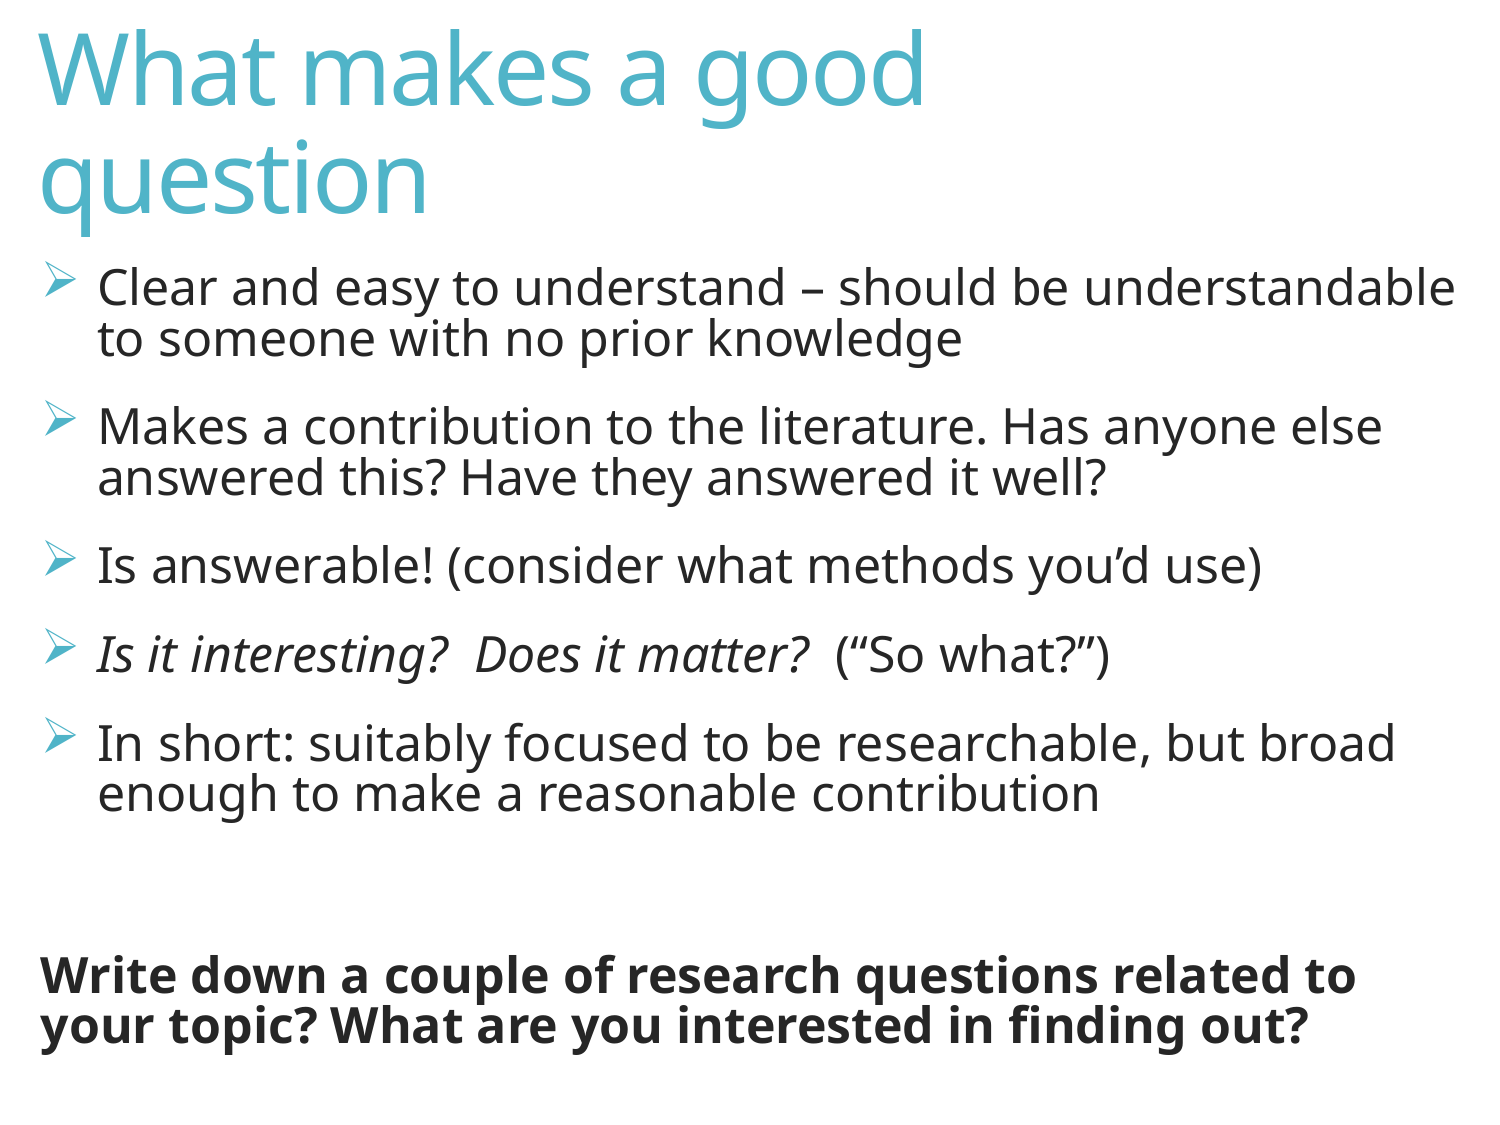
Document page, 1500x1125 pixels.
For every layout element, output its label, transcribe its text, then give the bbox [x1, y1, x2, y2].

title What makes a good question [22, 24, 1349, 229]
list Clear and easy to understand – should be understandable to someone with no prior knowledge Makes a contribution to the literature. Has anyone else answered this? Have they answered it well? Is answerable! (consider what methods you’d use) Is it interesting? Does it matter? (“So what?”) In short: suitably focused to be researchable, but broad enough to make a reasonable contribution Write down a couple of research questions related to your topic? What are you interested in finding out? [25, 256, 1475, 1125]
